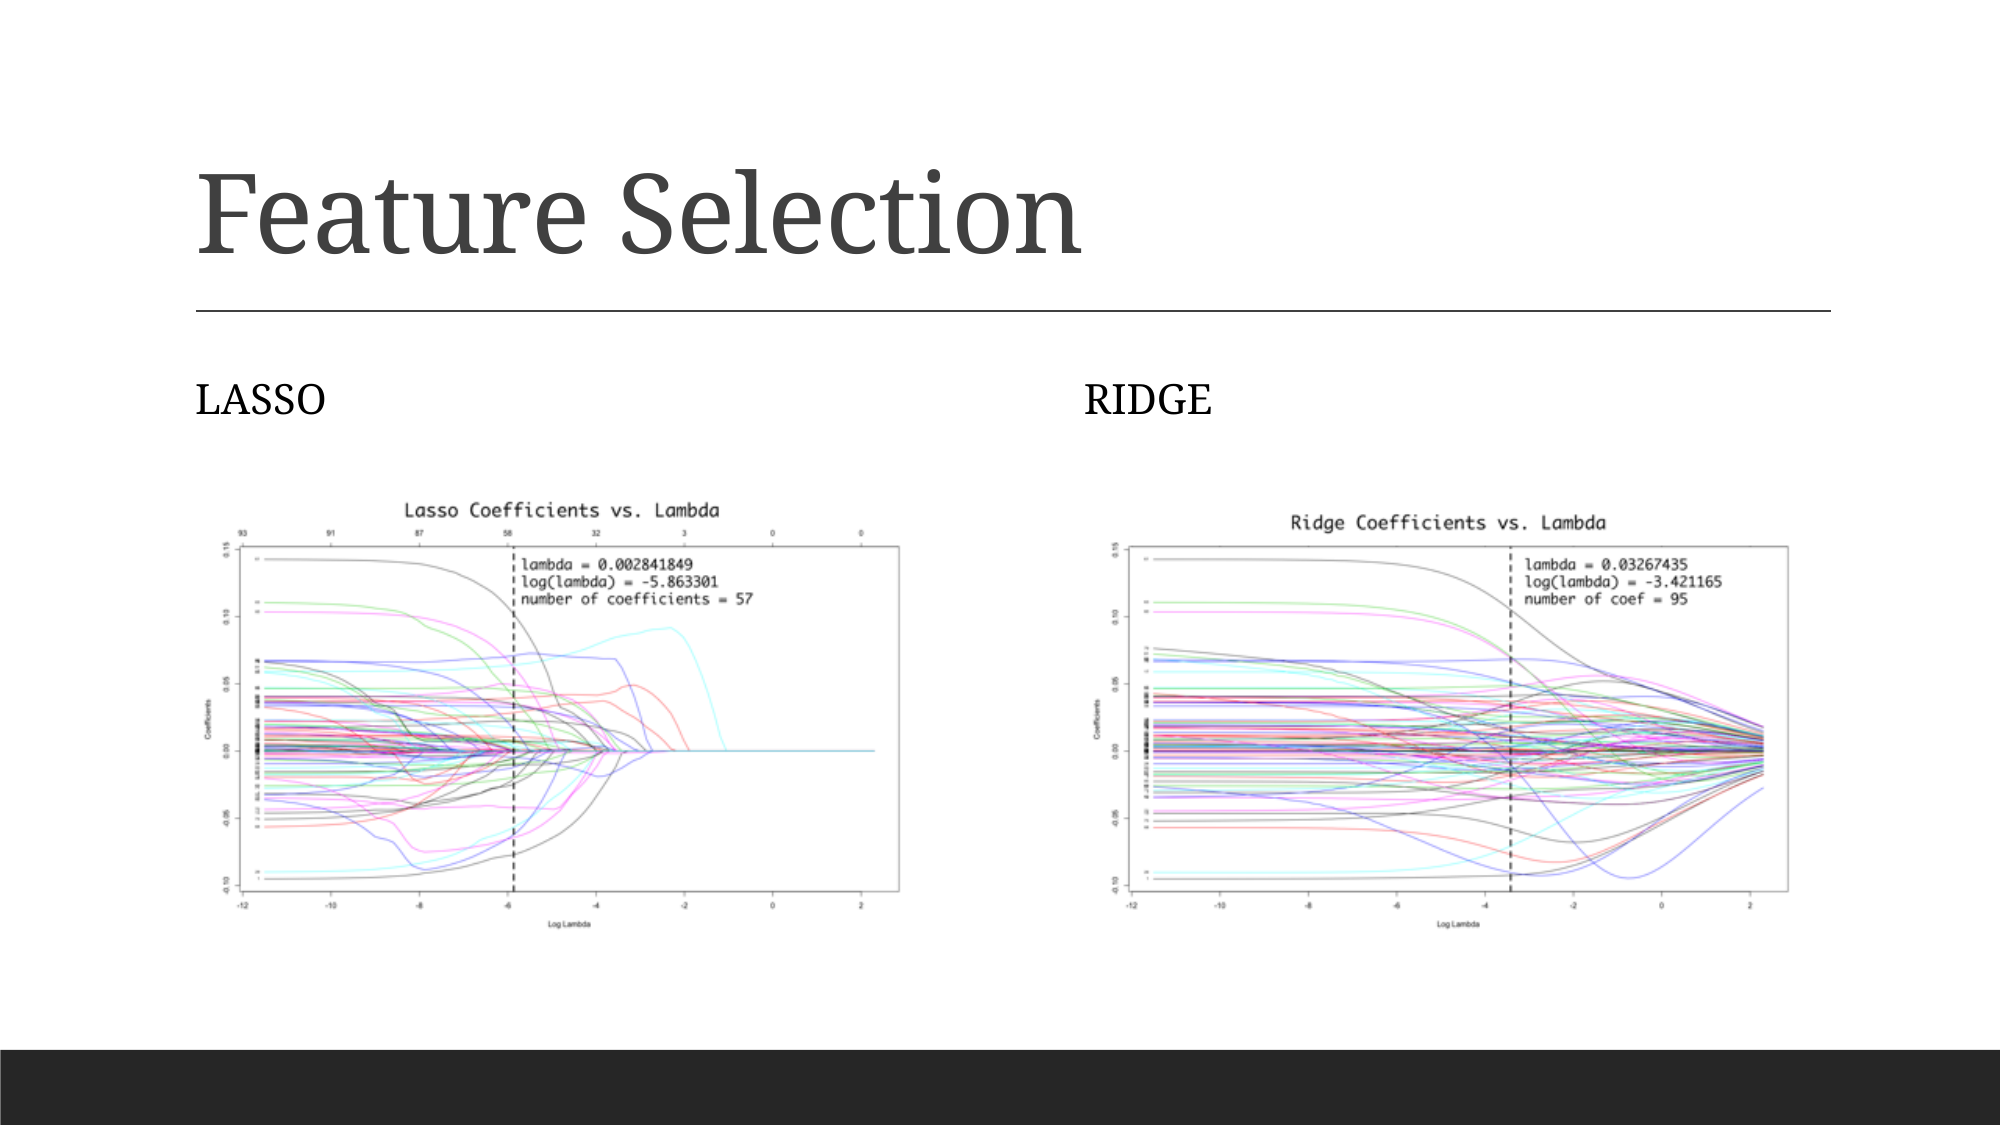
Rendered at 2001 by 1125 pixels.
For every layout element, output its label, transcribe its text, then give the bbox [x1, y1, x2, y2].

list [1090, 484, 1809, 964]
title Feature Selection [180, 47, 1830, 285]
list lasso [180, 337, 942, 459]
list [201, 484, 920, 964]
list ridge [1068, 337, 1830, 459]
